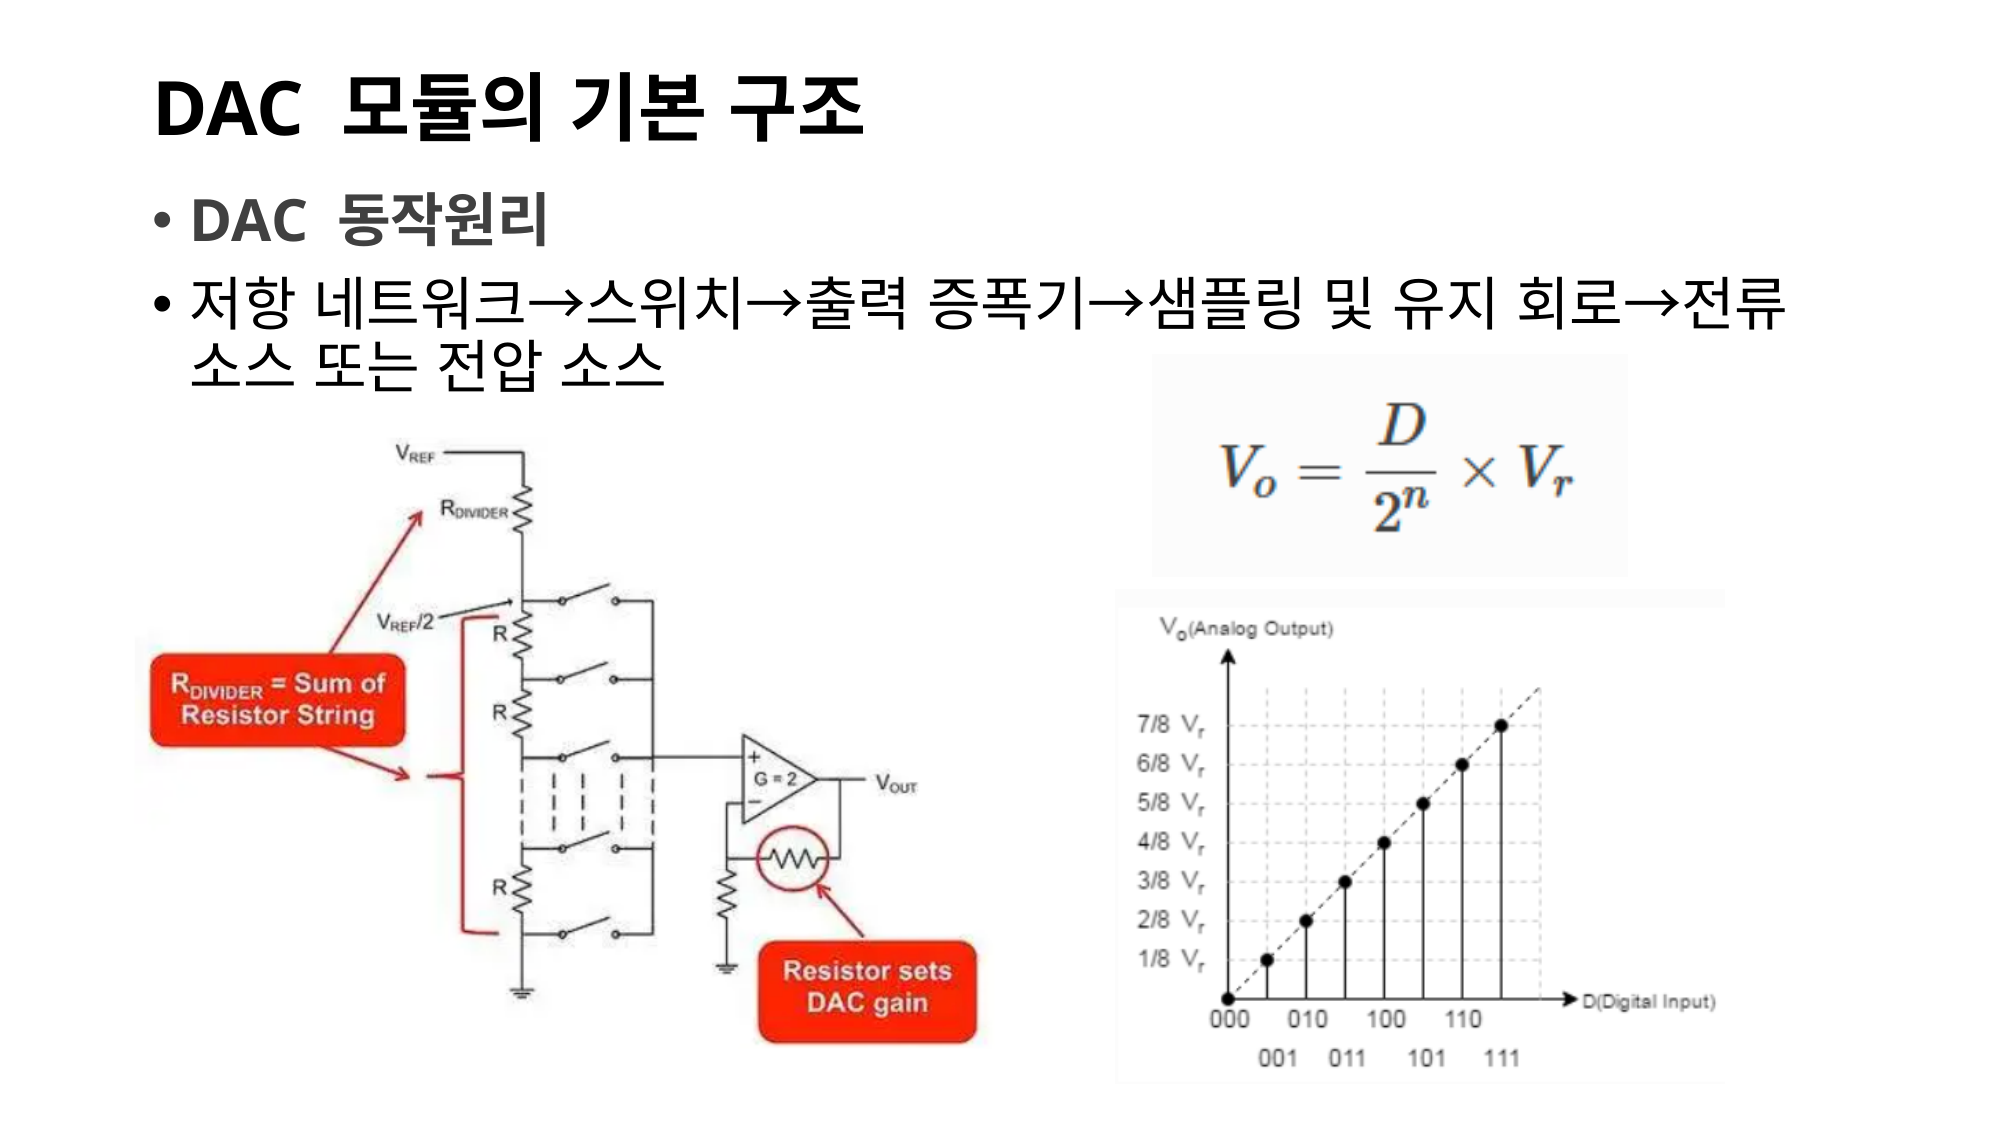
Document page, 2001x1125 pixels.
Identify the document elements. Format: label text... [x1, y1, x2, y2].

title DAC 모듈의 기본 구조 [137, 59, 1863, 162]
picture [104, 427, 1028, 1066]
picture [1152, 353, 1629, 577]
list DAC 동작원리 저항 네트워크→스위치→출력 증폭기→샘플링 및 유지 회로→전류 소스 또는 전압 소스 [137, 183, 1863, 1038]
picture [1114, 588, 1725, 1084]
